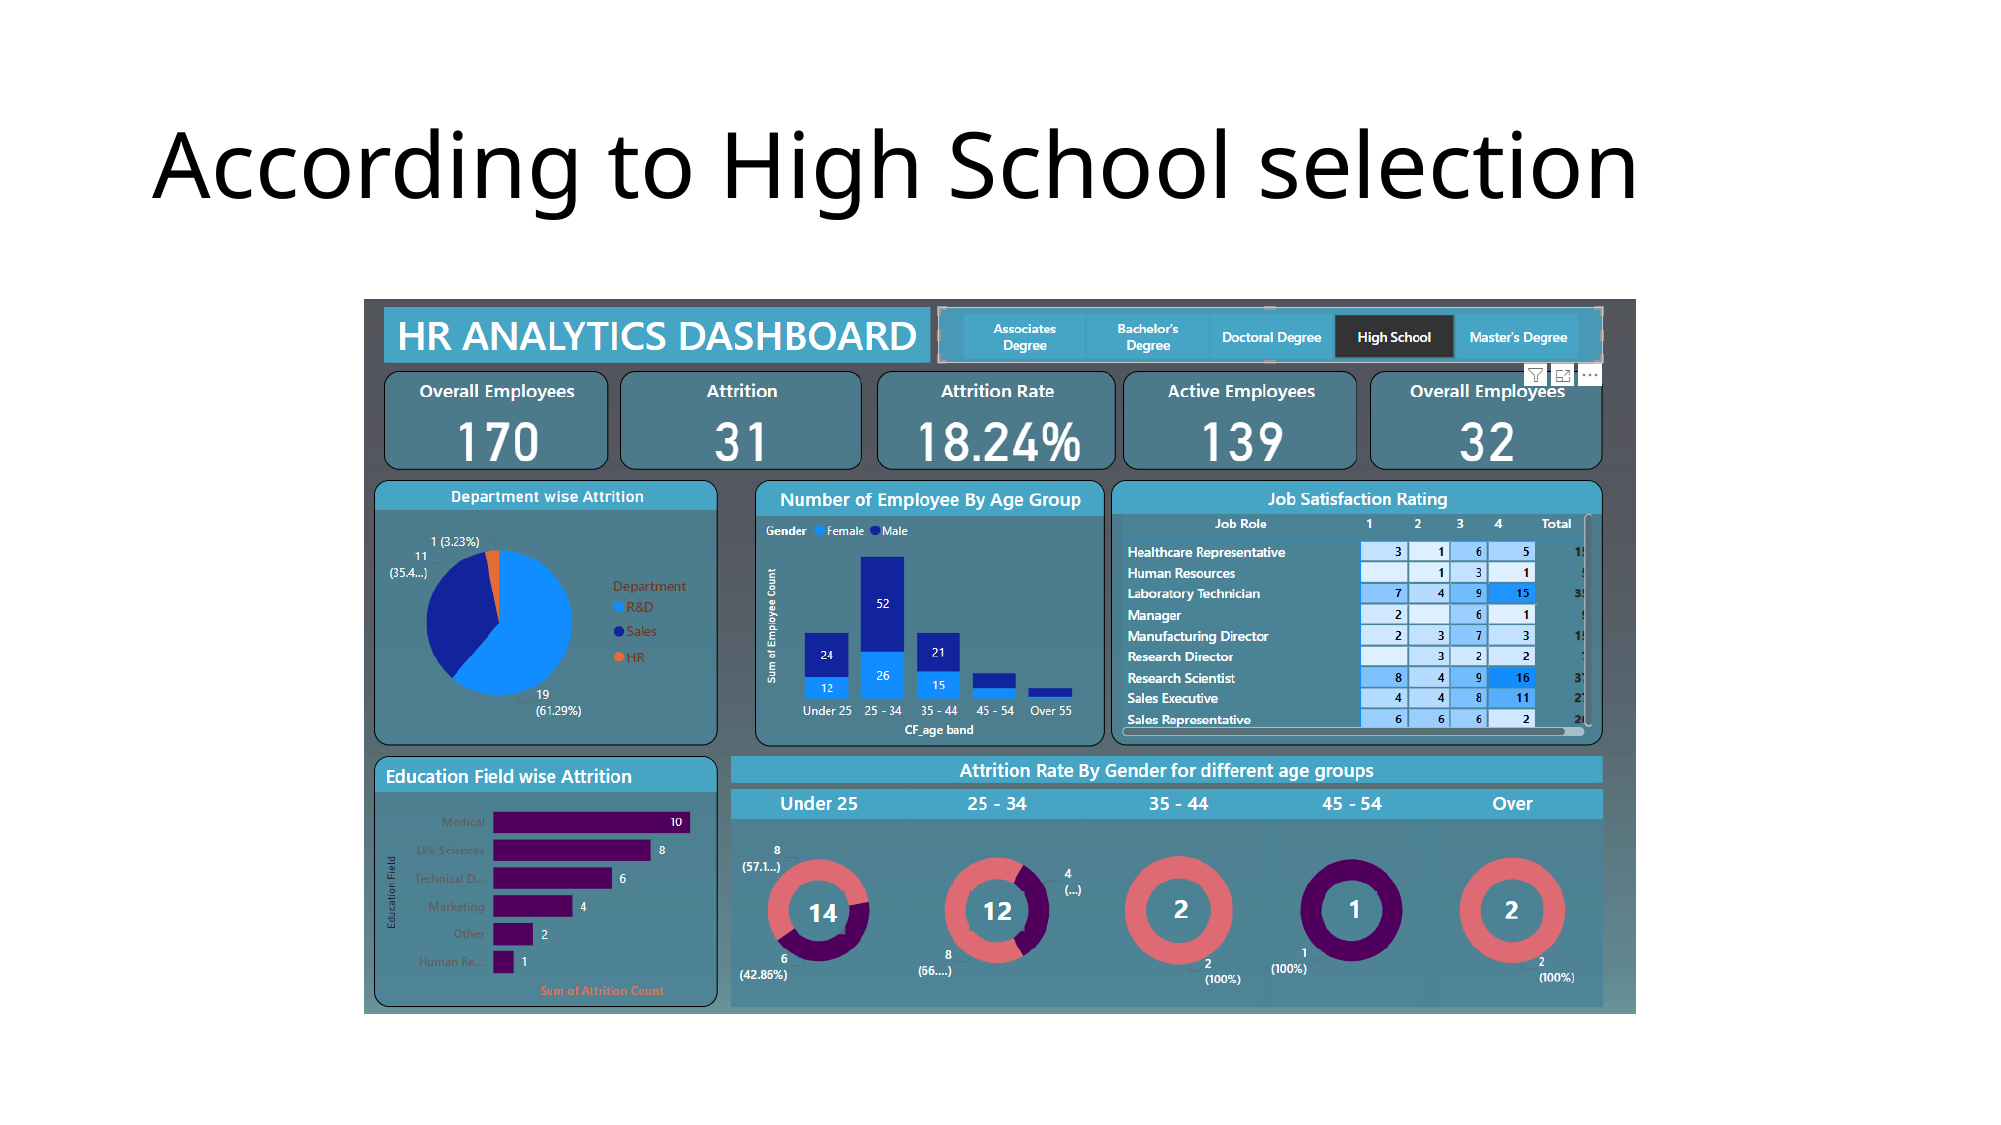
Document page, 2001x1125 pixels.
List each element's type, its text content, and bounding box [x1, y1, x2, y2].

title According to High School selection [137, 59, 1863, 278]
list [364, 299, 1636, 1014]
